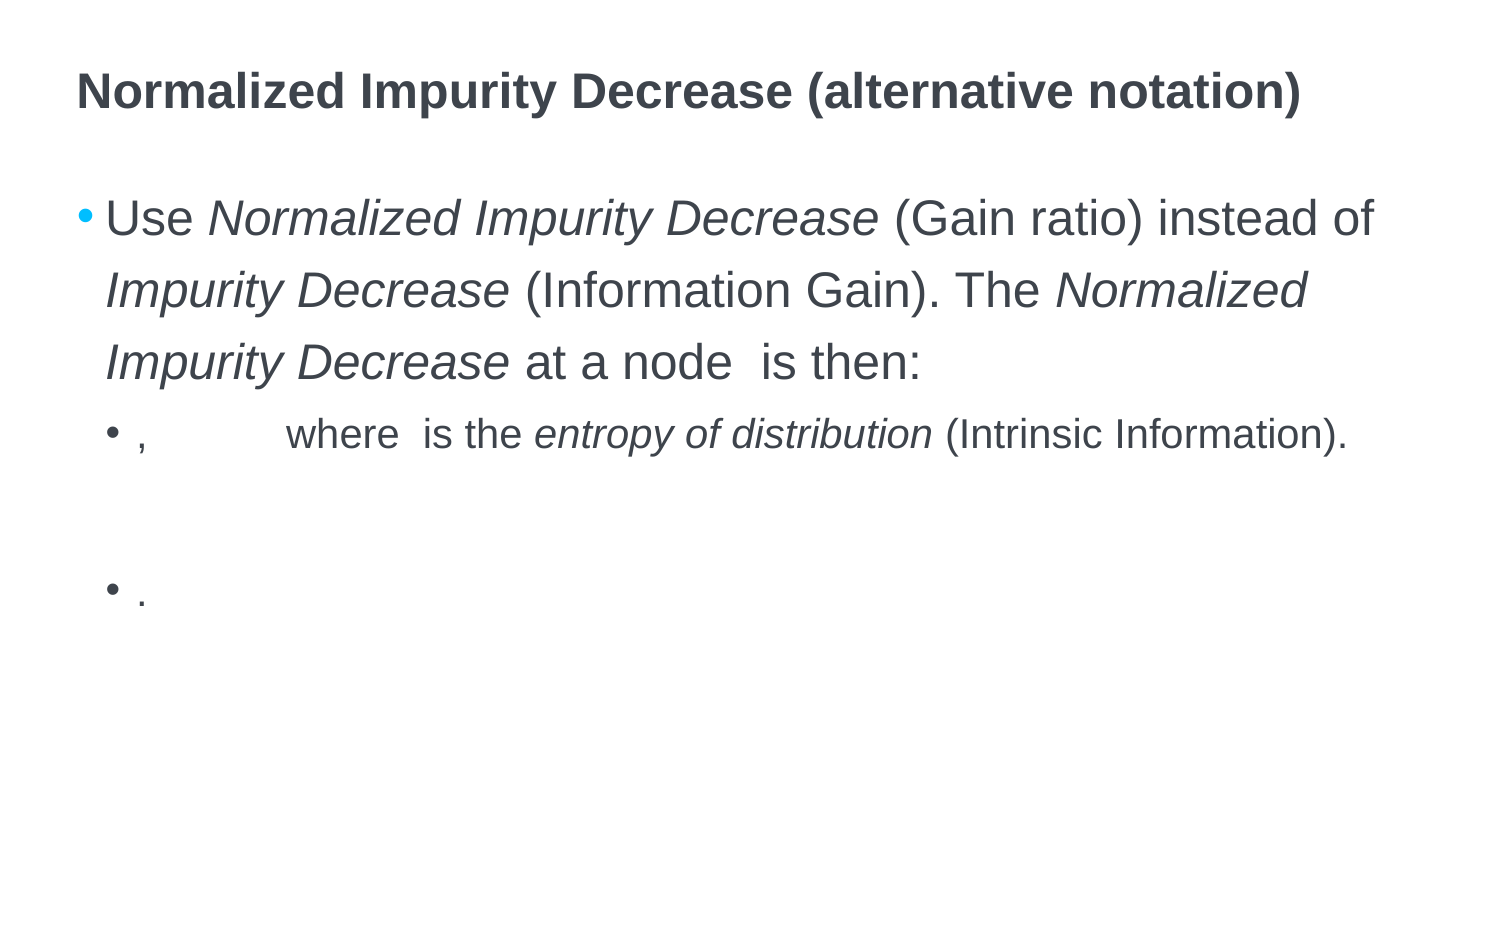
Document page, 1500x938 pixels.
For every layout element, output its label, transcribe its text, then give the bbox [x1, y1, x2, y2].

title Normalized Impurity Decrease (alternative notation) [76, 64, 1430, 160]
